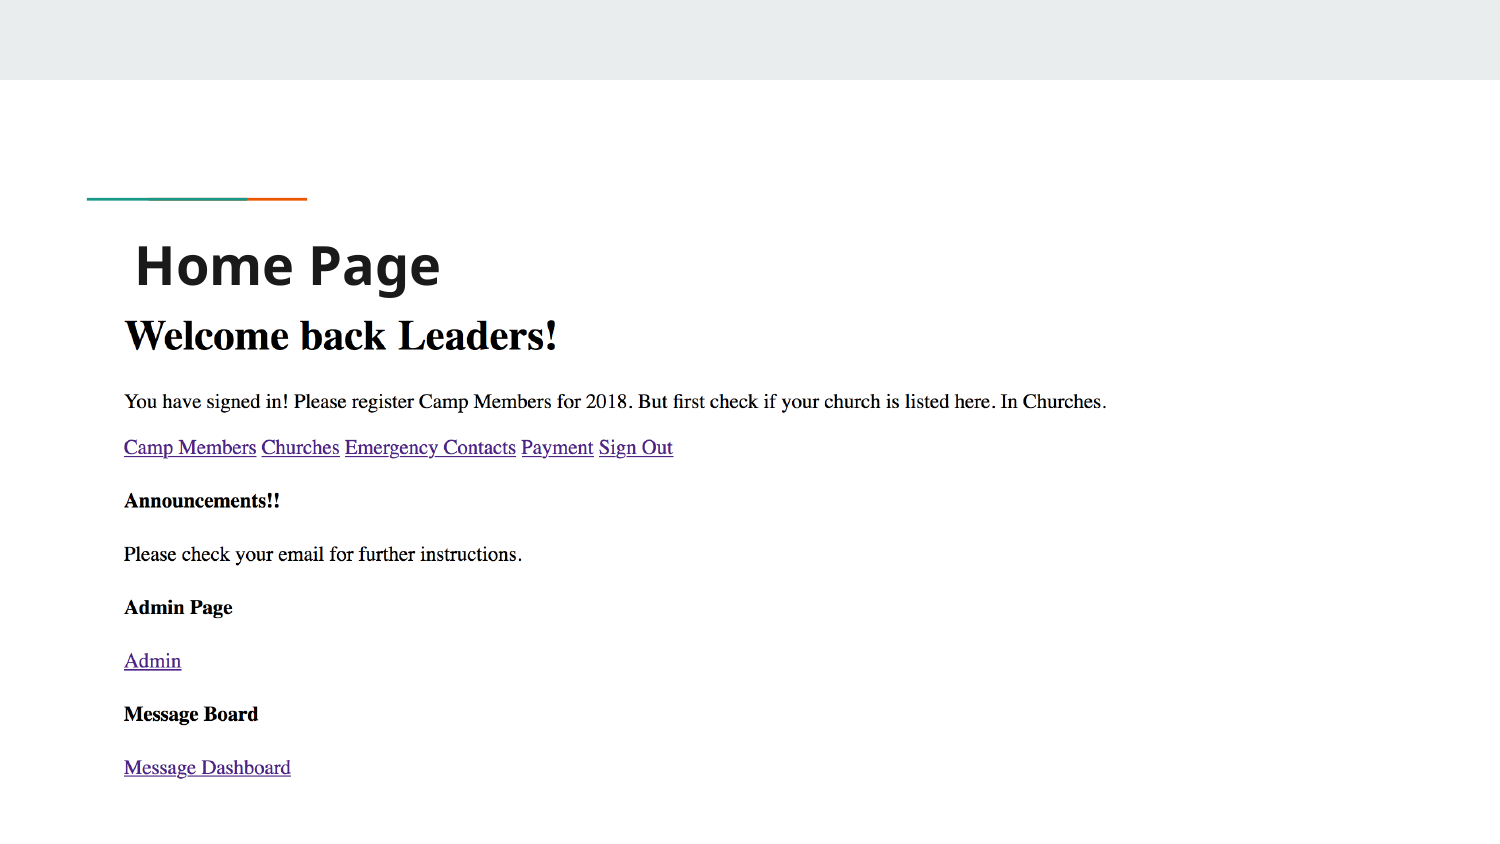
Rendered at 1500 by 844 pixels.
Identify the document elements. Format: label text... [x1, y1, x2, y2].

title Home Page [119, 216, 1381, 305]
picture [119, 303, 1141, 794]
